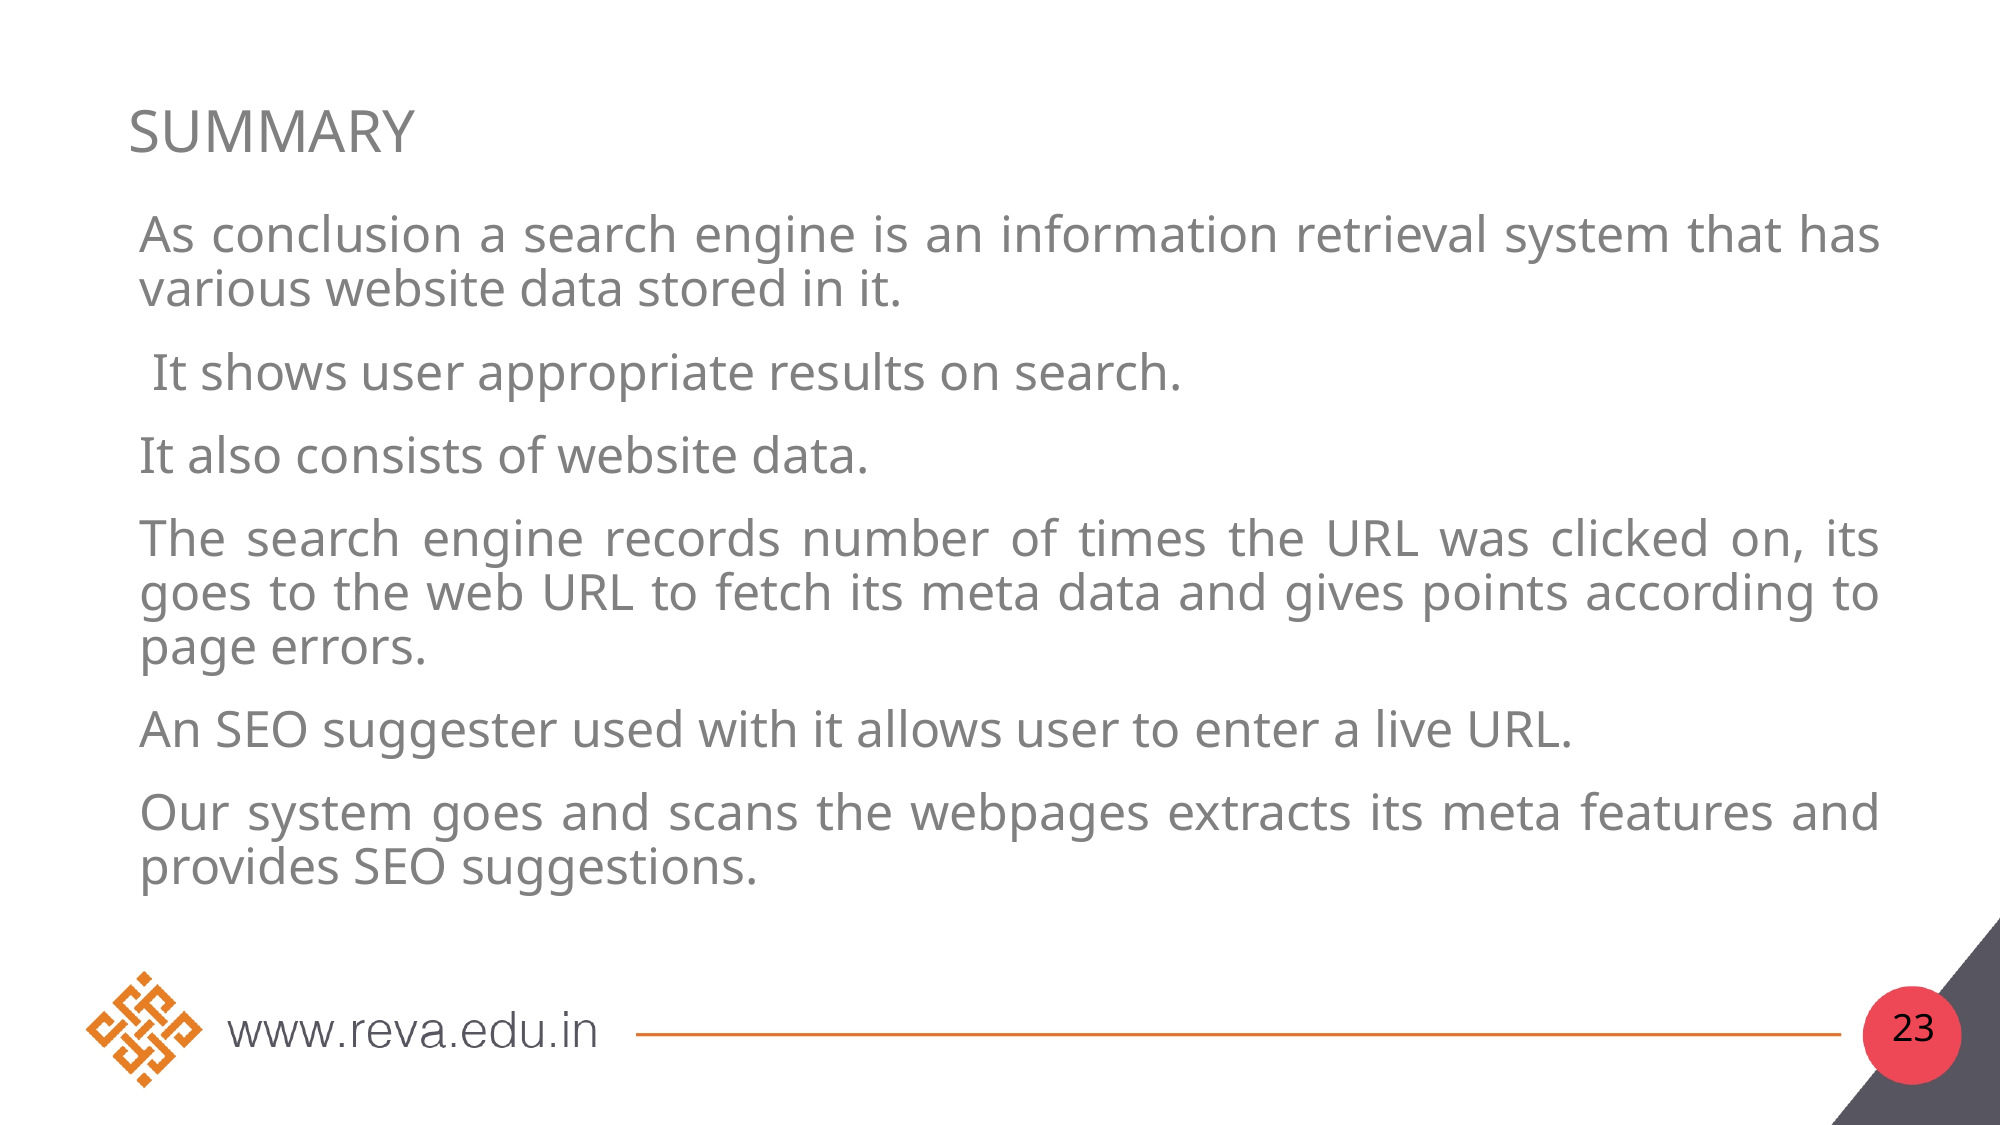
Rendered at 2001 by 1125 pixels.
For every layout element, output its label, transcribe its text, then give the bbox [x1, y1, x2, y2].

list As conclusion a search engine is an information retrieval system that has various website data stored in it. It shows user appropriate results on search. It also consists of website data. The search engine records number of times the URL was clicked on, its goes to the web URL to fetch its meta data and gives points according to page errors. An SEO suggester used with it allows user to enter a live URL. Our system goes and scans the webpages extracts its meta features and provides SEO suggestions. [125, 202, 1897, 912]
title summary [114, 64, 1134, 203]
picture [0, 0, 2000, 1125]
slide_number 23 [1864, 999, 1963, 1060]
